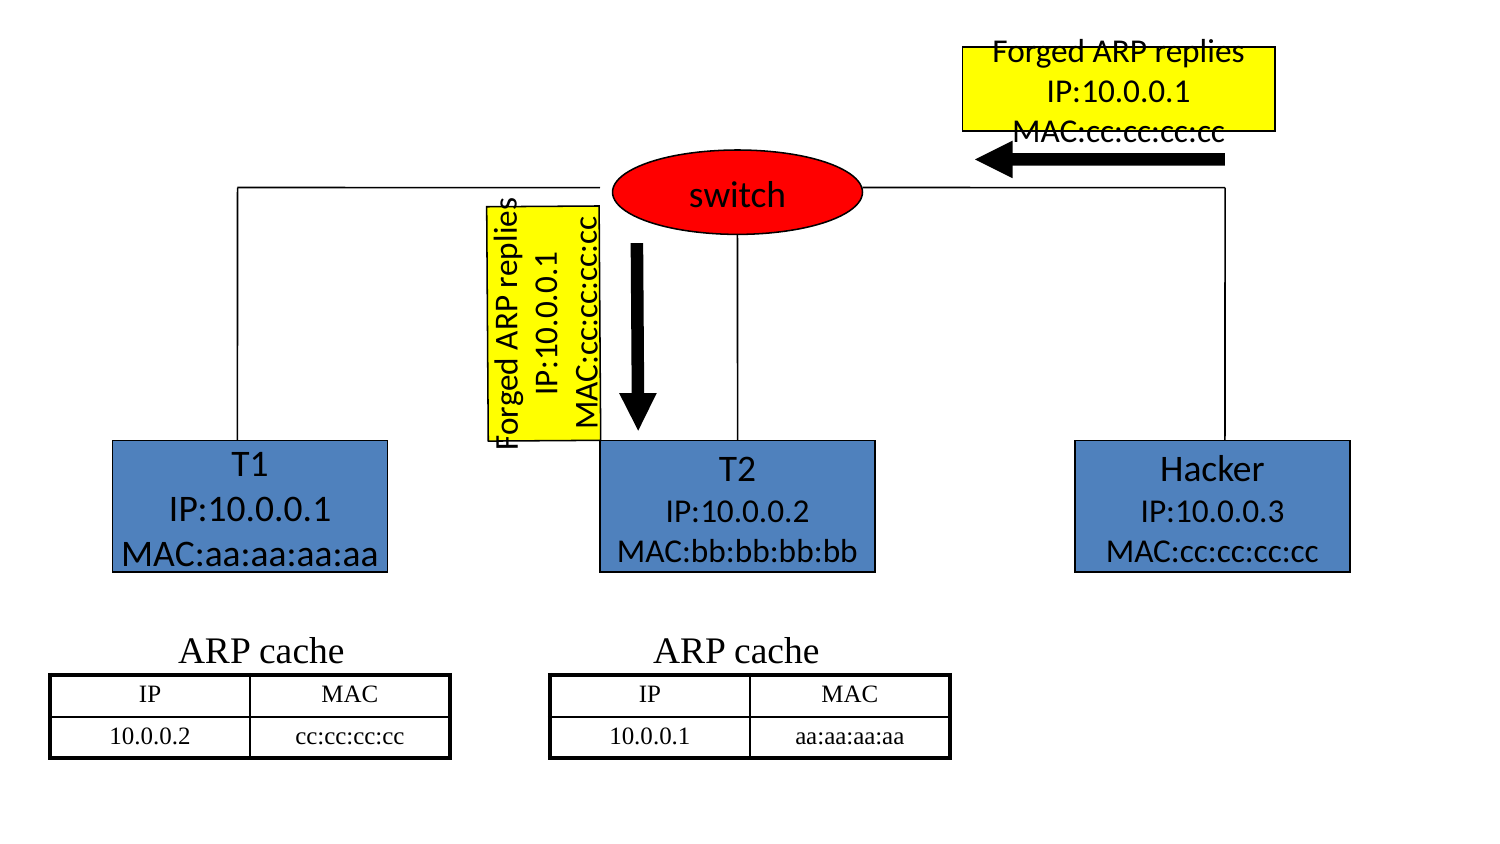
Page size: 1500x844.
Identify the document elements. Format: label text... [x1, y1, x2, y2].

table_header IP [552, 677, 749, 716]
table_header MAC [251, 677, 448, 716]
table_cell 10.0.0.1 [552, 718, 749, 756]
table_cell cc:cc:cc:cc [251, 718, 448, 756]
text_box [445, 248, 680, 399]
table_header MAC [751, 677, 948, 716]
table_header IP [52, 677, 249, 716]
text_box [962, 46, 1276, 160]
text_box Hacker IP:10.0.0.3 MAC:cc:cc:cc:cc [1074, 440, 1350, 572]
text_box T1 IP:10.0.0.1 MAC:aa:aa:aa:aa [112, 440, 388, 572]
text_box ARP cache [638, 618, 835, 679]
text_box ARP cache [163, 618, 360, 679]
text_box T2 IP:10.0.0.2 MAC:bb:bb:bb:bb [600, 440, 875, 572]
table_cell 10.0.0.2 [52, 718, 249, 756]
table_cell aa:aa:aa:aa [751, 718, 948, 756]
text_box switch [612, 150, 863, 235]
